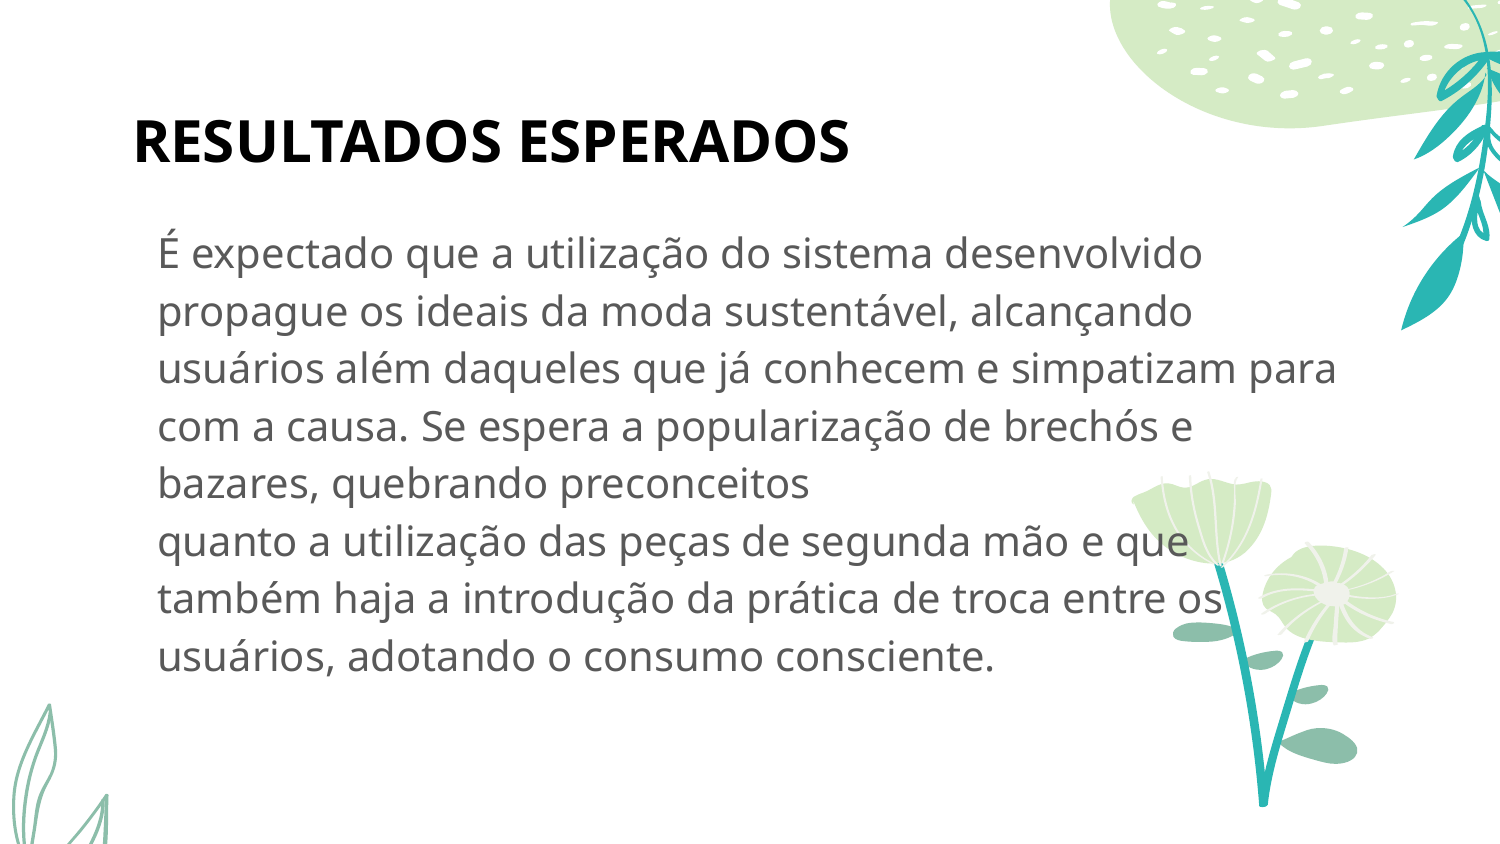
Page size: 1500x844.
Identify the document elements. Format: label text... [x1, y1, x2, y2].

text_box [1130, 471, 1401, 808]
list É expectado que a utilização do sistema desenvolvido propague os ideais da moda sustentável, alcançando usuários além daqueles que já conhecem e simpatizam para com a causa. Se espera a popularização de brechós e bazares, quebrando preconceitos quanto a utilização das peças de segunda mão e que também haja a introdução da prática de troca entre os usuários, adotando o consumo consciente. [117, 204, 1383, 756]
title RESULTADOS ESPERADOS [117, 89, 1383, 184]
